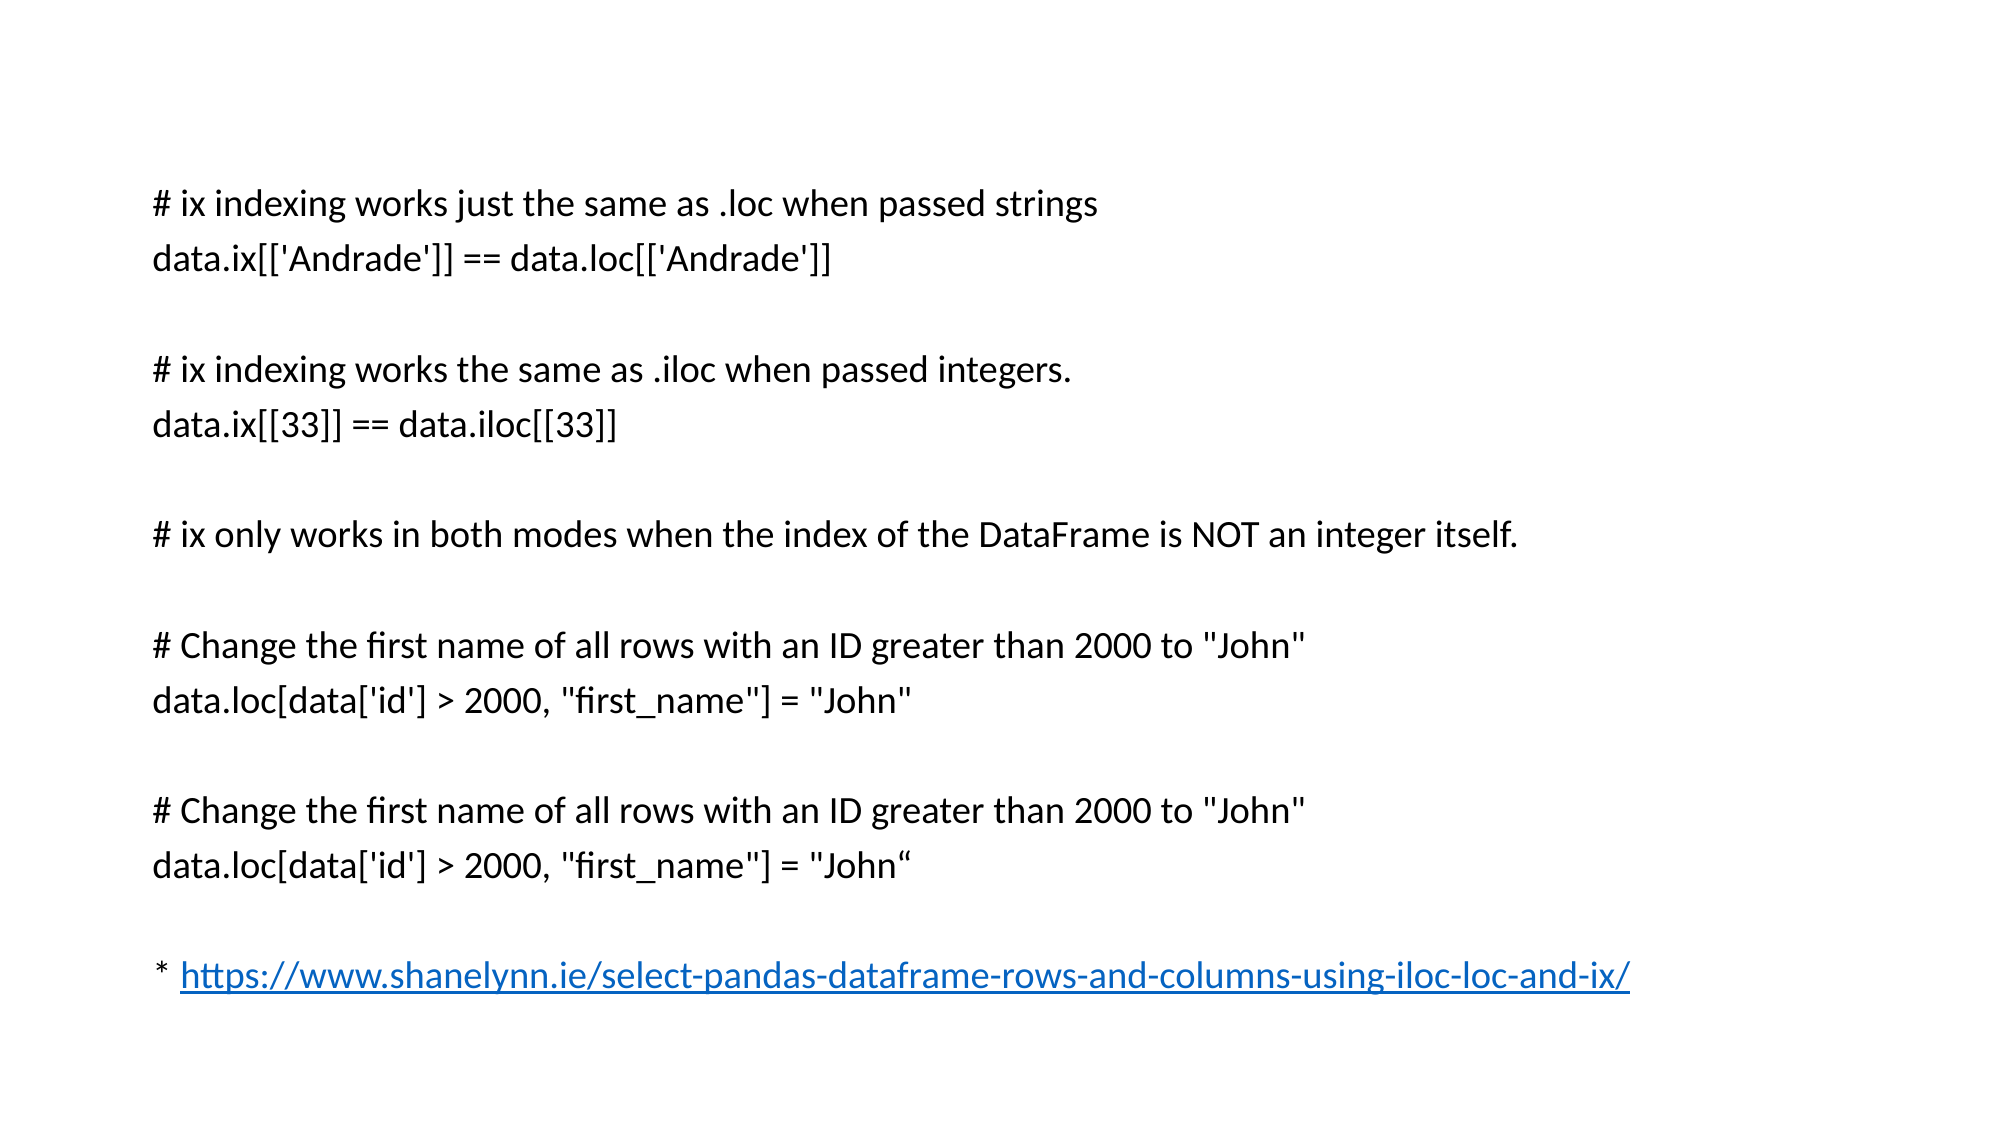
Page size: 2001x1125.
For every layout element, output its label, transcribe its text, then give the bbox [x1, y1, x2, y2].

list # ix indexing works just the same as .loc when passed strings data.ix[['Andrade']] == data.loc[['Andrade']] # ix indexing works the same as .iloc when passed integers. data.ix[[33]] == data.iloc[[33]] # ix only works in both modes when the index of the DataFrame is NOT an integer itself. # Change the first name of all rows with an ID greater than 2000 to "John" data.loc[data['id'] > 2000, "first_name"] = "John" # Change the first name of all rows with an ID greater than 2000 to "John" data.loc[data['id'] > 2000, "first_name"] = "John“ * https://www.shanelynn.ie/select-pandas-dataframe-rows-and-columns-using-iloc-loc-and-ix/ [137, 61, 1863, 1014]
